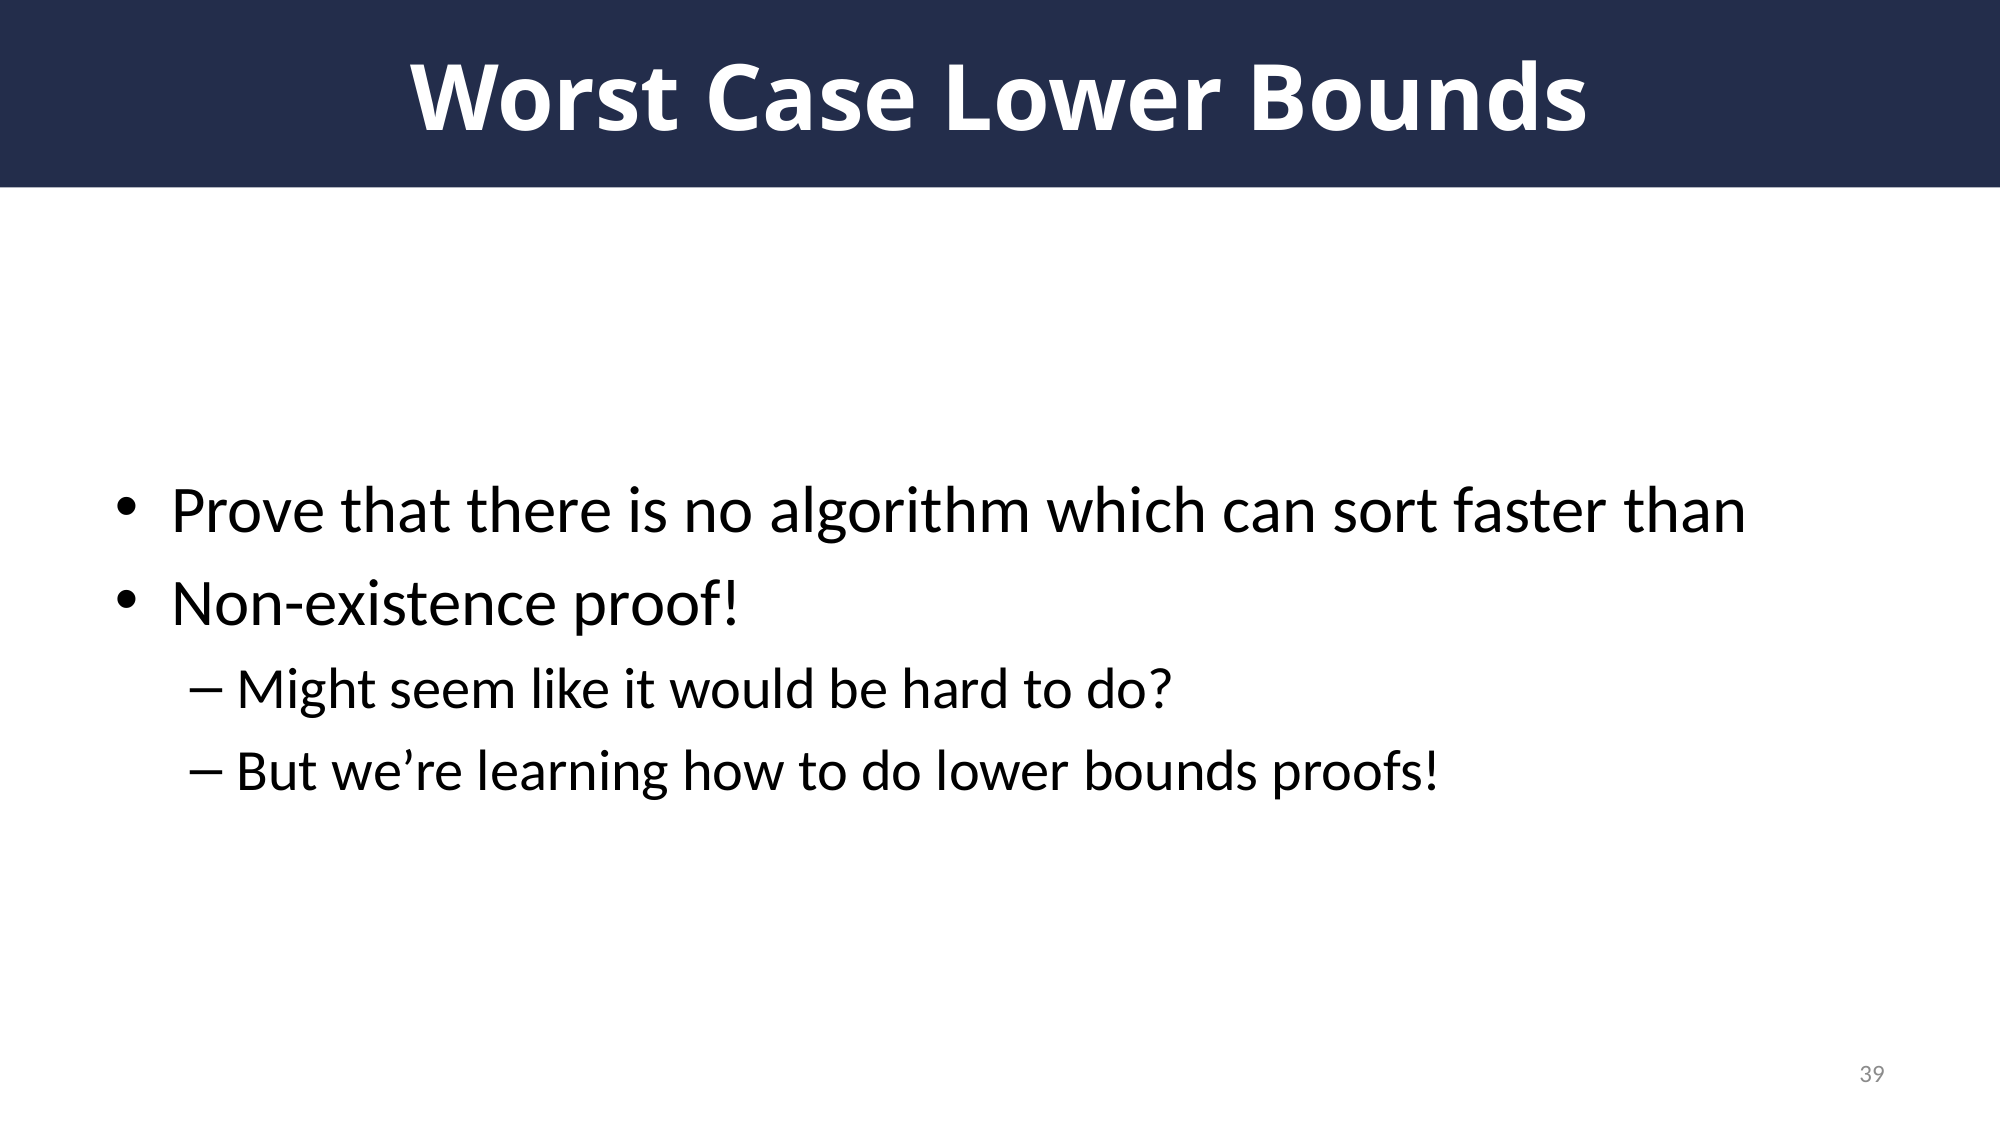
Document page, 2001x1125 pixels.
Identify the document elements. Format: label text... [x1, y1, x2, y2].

slide_number 39 [1433, 1042, 1900, 1103]
title Worst Case Lower Bounds [99, 24, 1900, 163]
